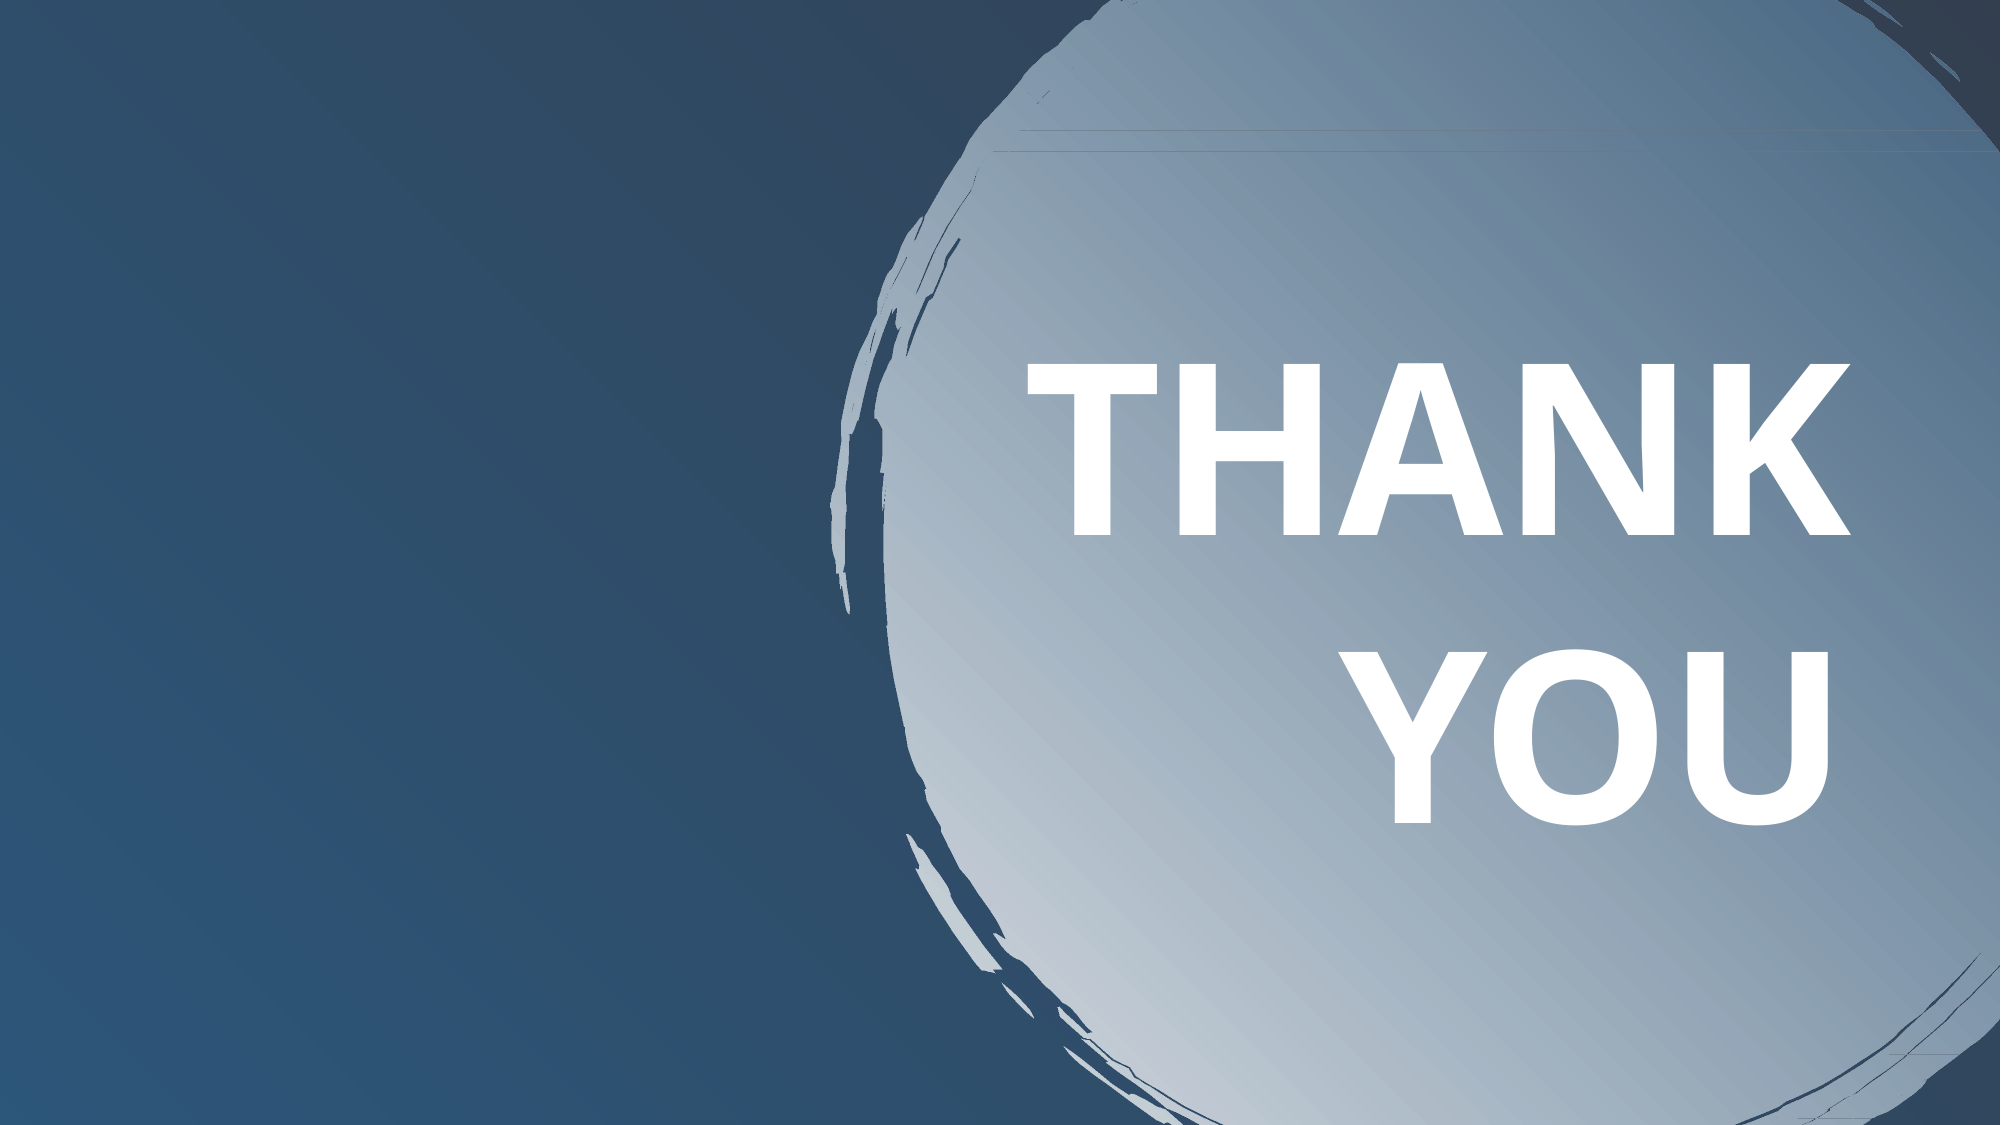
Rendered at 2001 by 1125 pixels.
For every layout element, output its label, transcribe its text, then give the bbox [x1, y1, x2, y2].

title Thank YOU [733, 260, 1849, 872]
